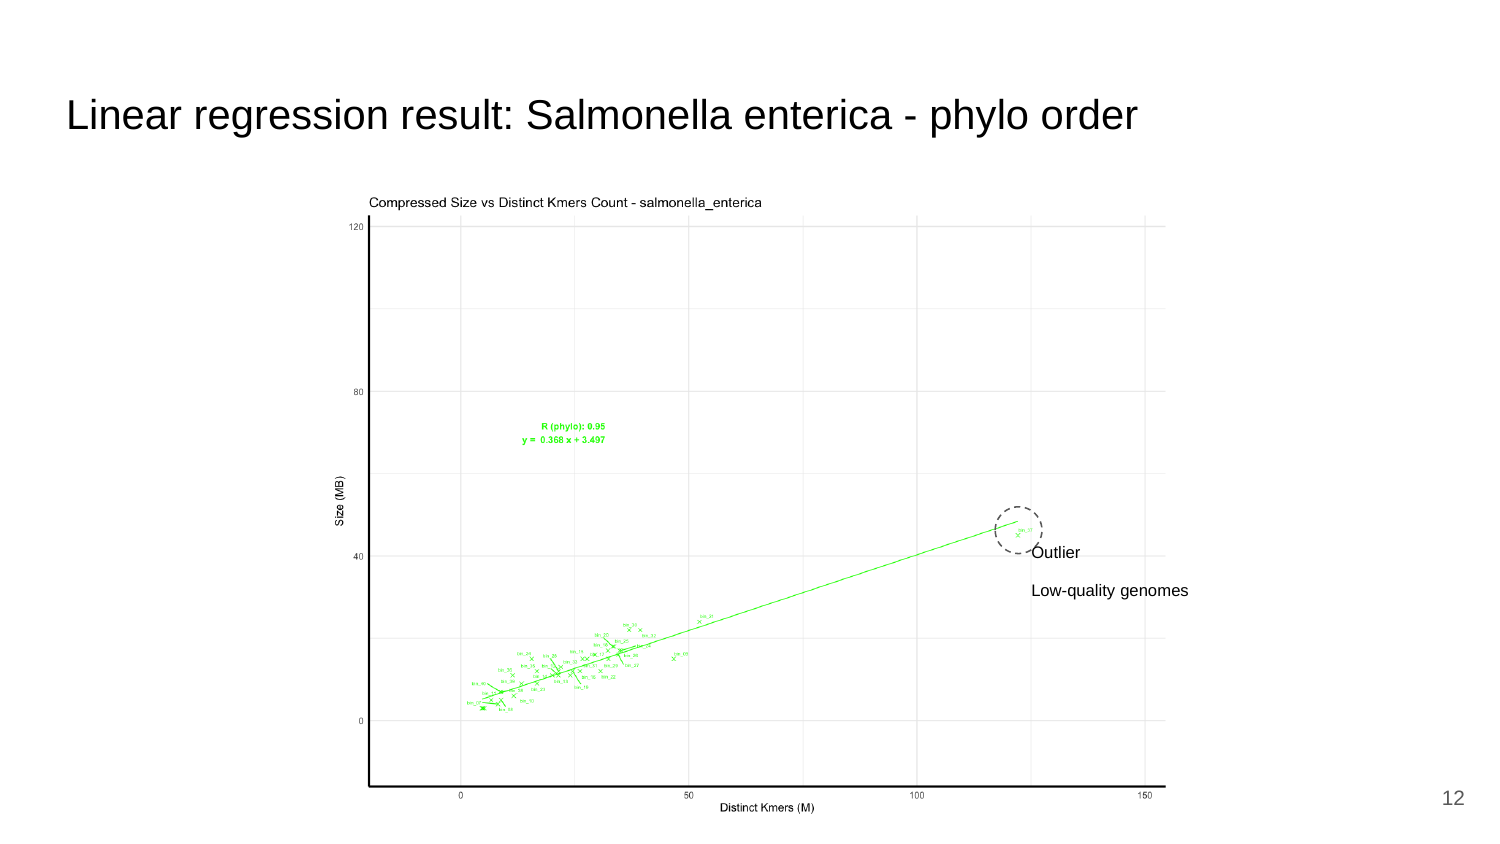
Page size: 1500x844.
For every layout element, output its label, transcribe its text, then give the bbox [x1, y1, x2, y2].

title Linear regression result: Salmonella enterica - phylo order [51, 72, 1449, 167]
picture [329, 191, 1171, 819]
slide_number 12 [1389, 764, 1480, 830]
text_box Low-quality genomes [1175, 569, 1265, 610]
